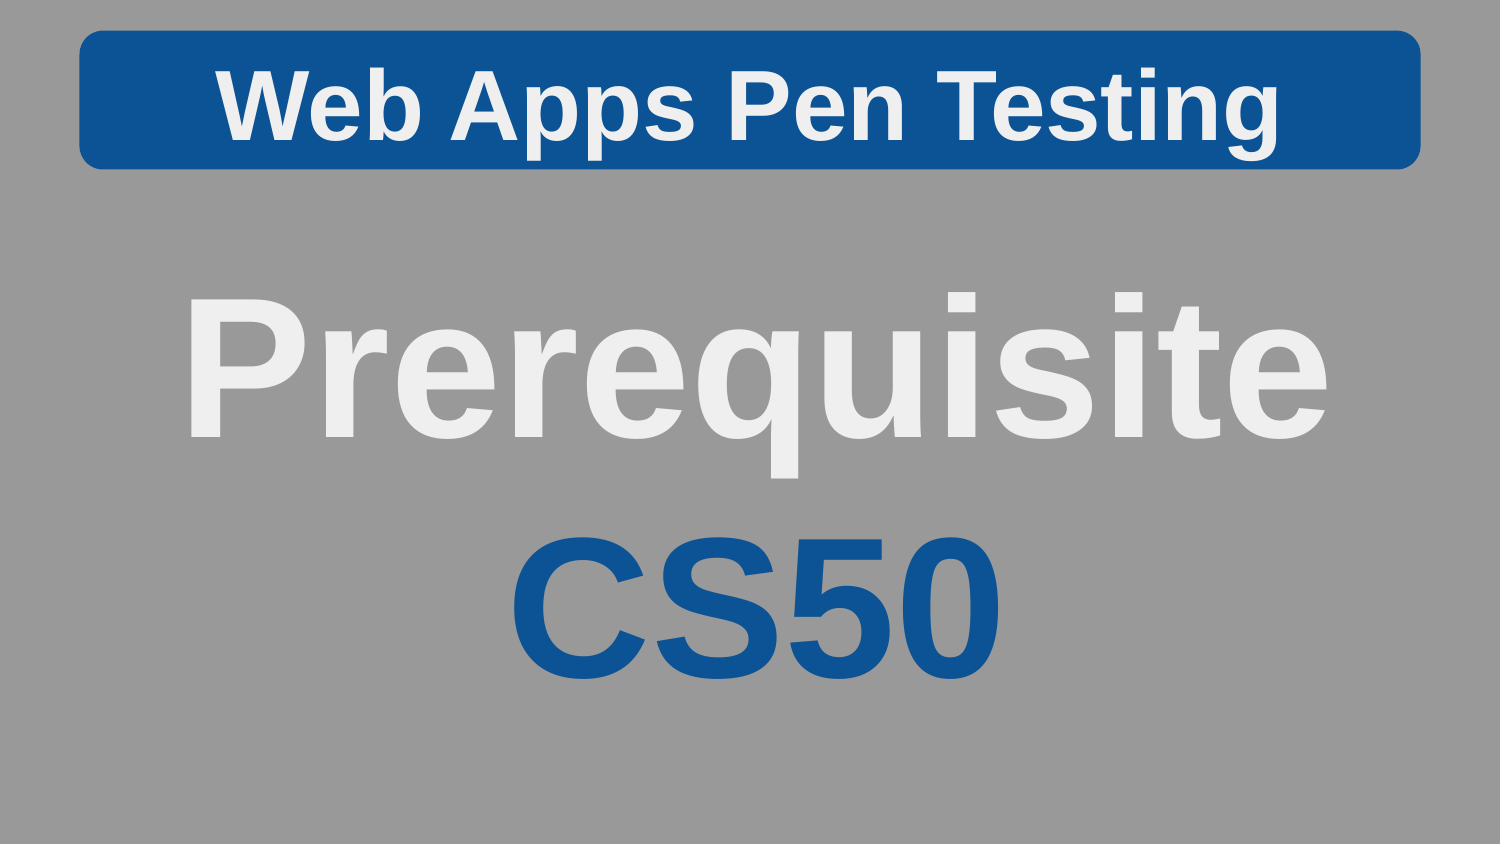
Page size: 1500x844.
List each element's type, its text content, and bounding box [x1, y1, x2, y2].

text_box Prerequisite CS50 [36, 222, 1478, 773]
text_box Web Apps Pen Testing [80, 31, 1420, 169]
